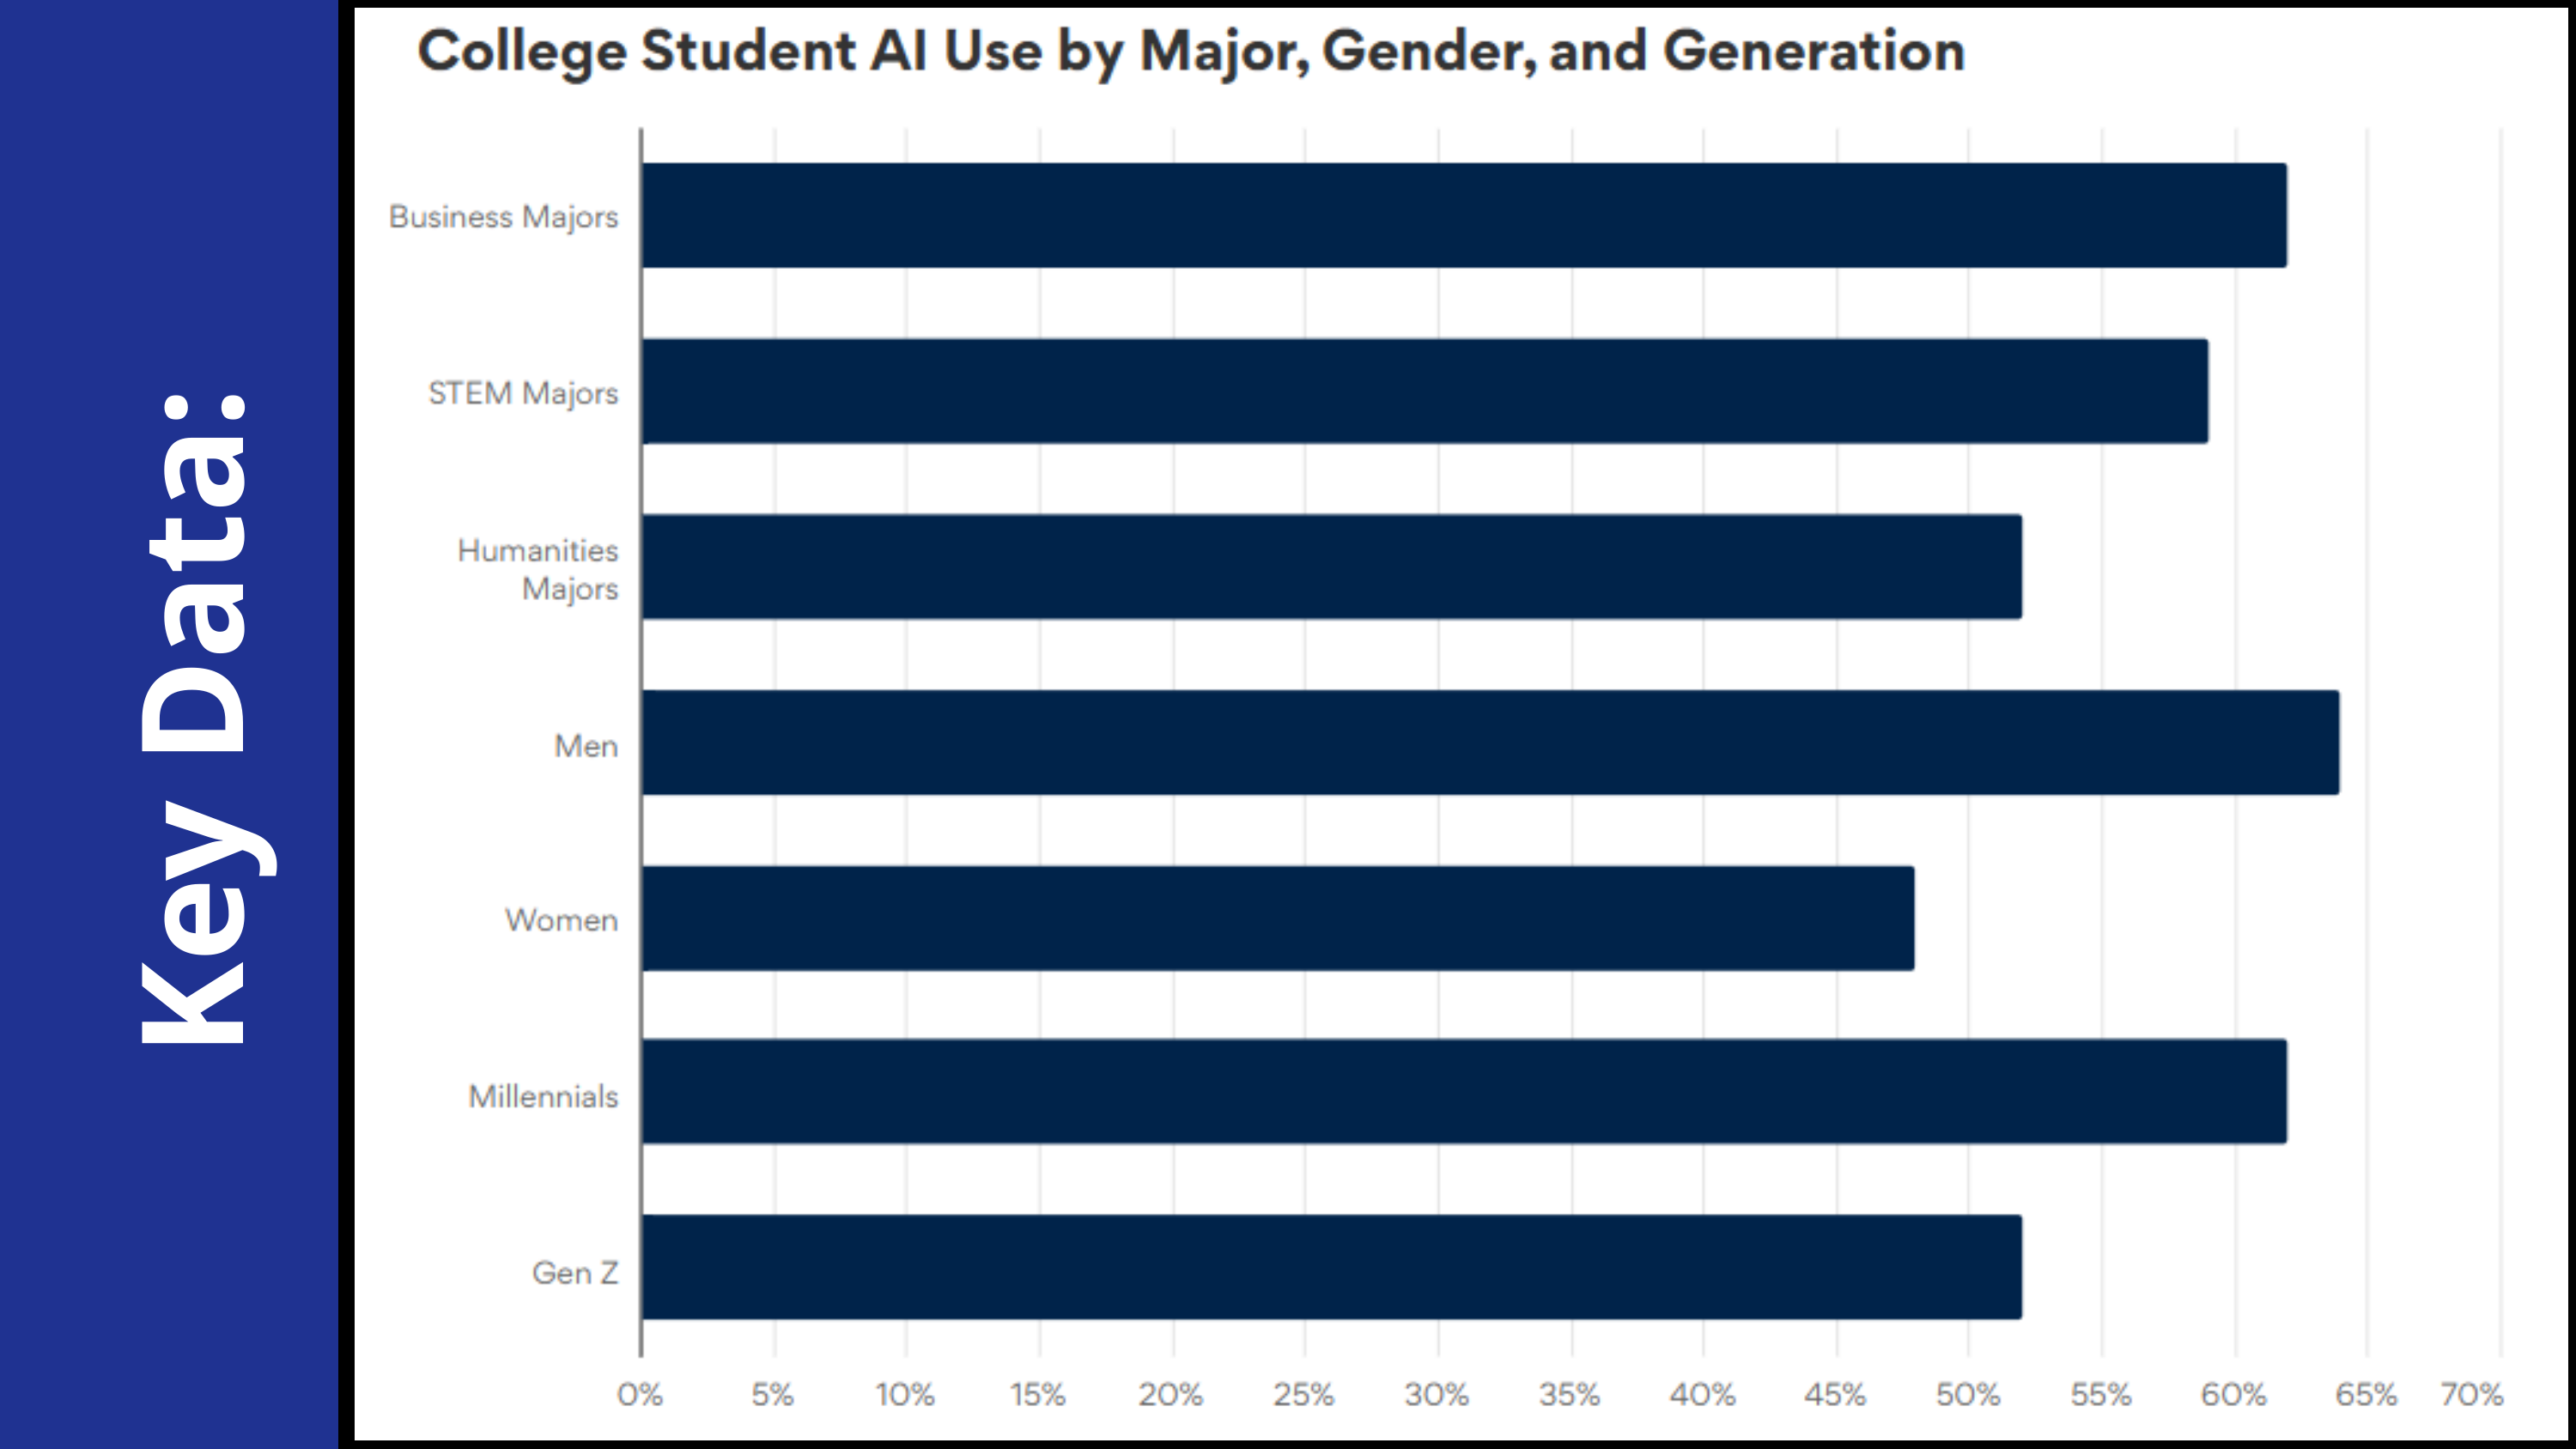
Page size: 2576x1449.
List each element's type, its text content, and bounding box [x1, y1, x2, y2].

text_box [346, 0, 2576, 1449]
text_box Key Data: [74, 50, 272, 1393]
